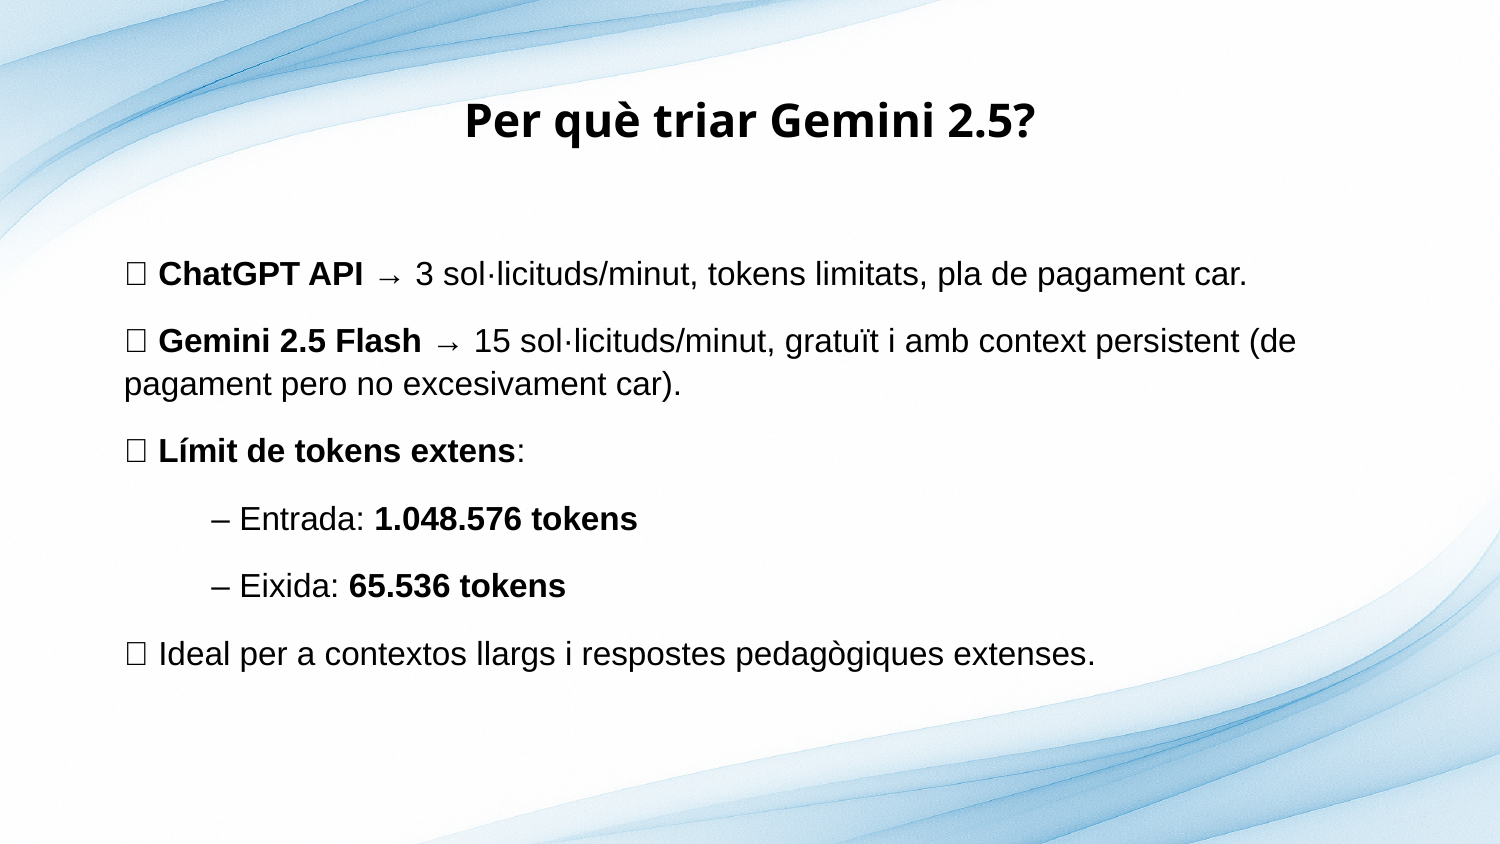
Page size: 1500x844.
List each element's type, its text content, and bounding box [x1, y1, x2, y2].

title Per què triar Gemini 2.5? [51, 72, 1449, 167]
picture [0, 0, 1500, 844]
list 🔹 ChatGPT API → 3 sol·licituds/minut, tokens limitats, pla de pagament car. 🔹 Gemini 2.5 Flash → 15 sol·licituds/minut, gratuït i amb context persistent (de pagament pero no excesivament car). 🔹 Límit de tokens extens: – Entrada: 1.048.576 tokens – Eixida: 65.536 tokens 🔹 Ideal per a contextos llargs i respostes pedagògiques extenses. [46, 191, 1445, 753]
